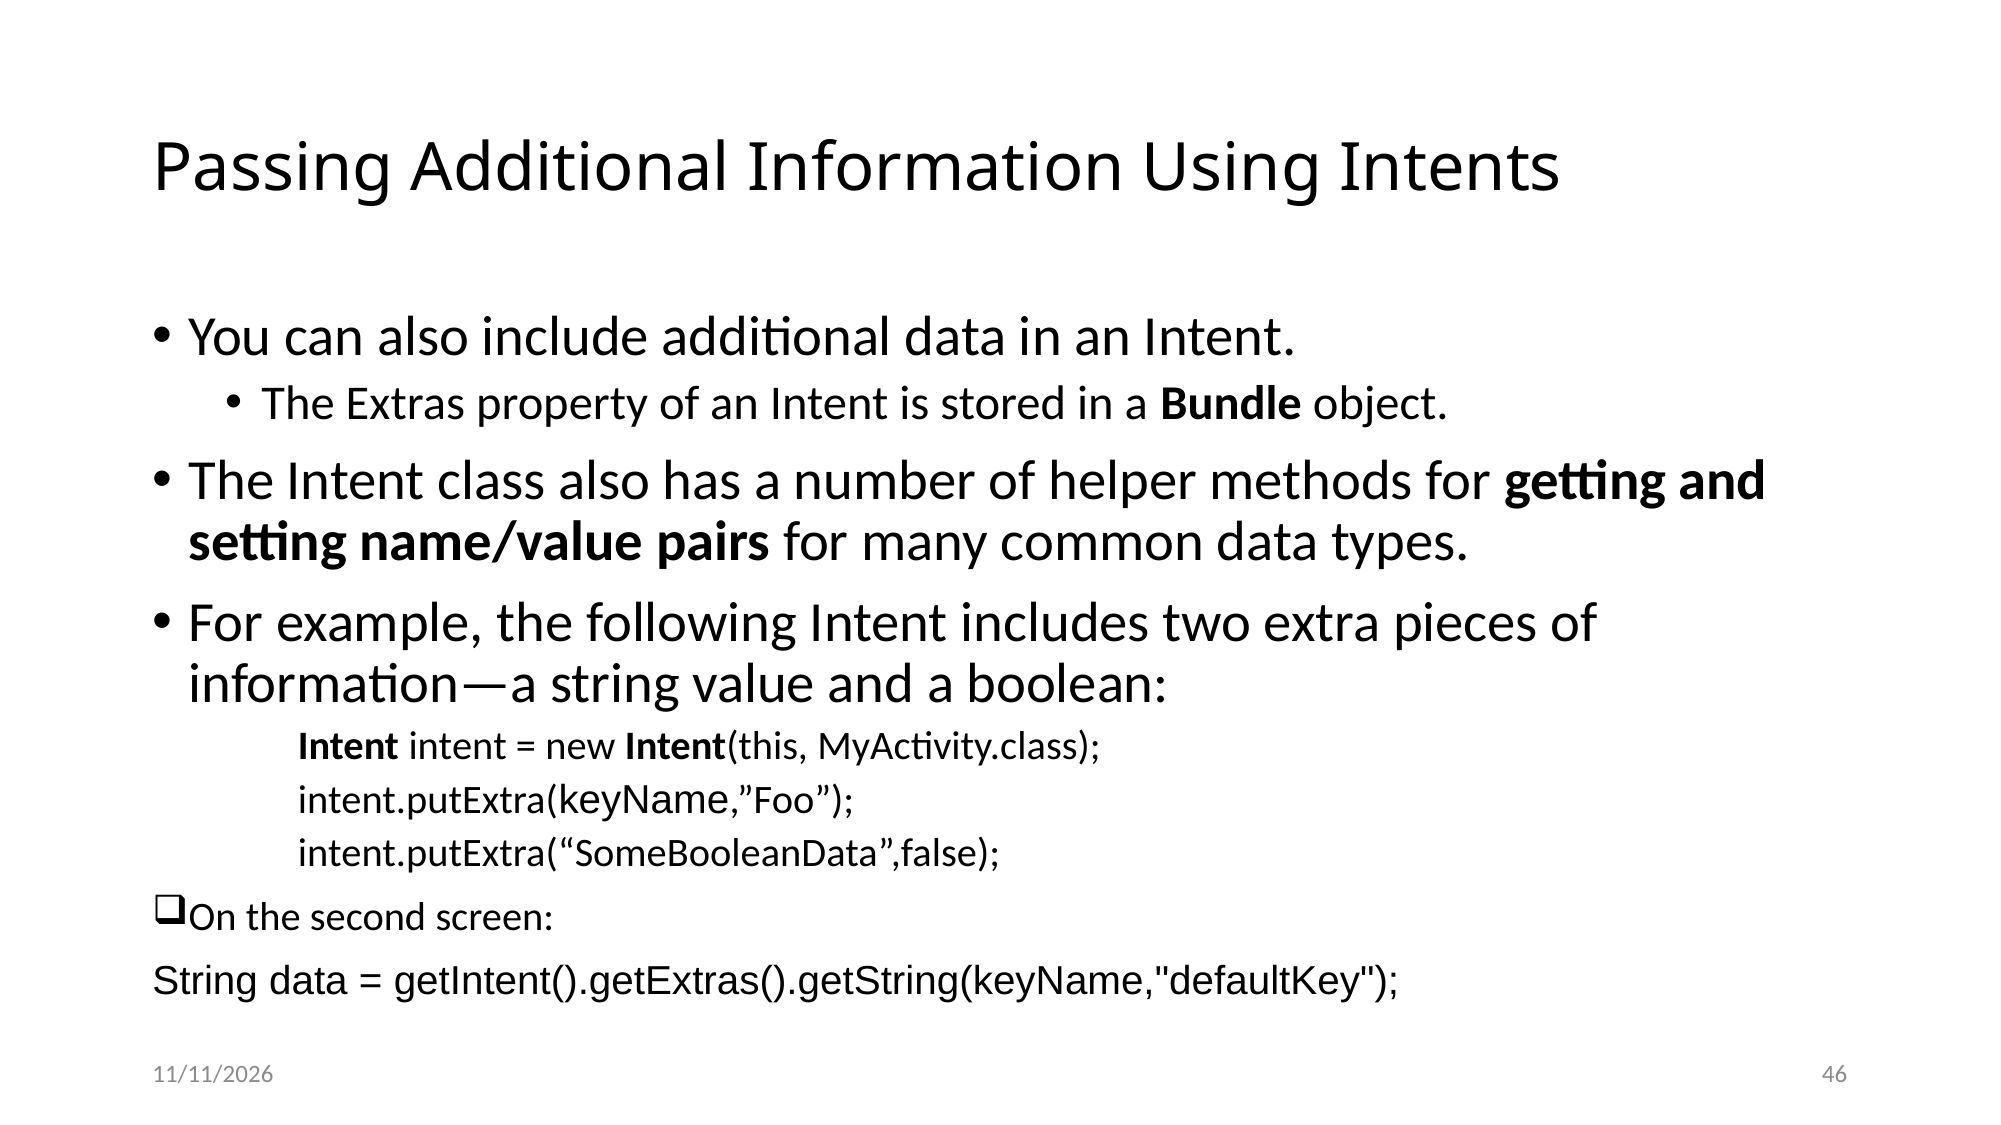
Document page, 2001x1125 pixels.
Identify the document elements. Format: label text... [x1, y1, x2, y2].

list You can also include additional data in an Intent. The Extras property of an Intent is stored in a Bundle object. The Intent class also has a number of helper methods for getting and setting name/value pairs for many common data types. For example, the following Intent includes two extra pieces of information—a string value and a boolean: Intent intent = new Intent(this, MyActivity.class); intent.putExtra(keyName,”Foo”); intent.putExtra(“SomeBooleanData”,false); On the second screen: String data = getIntent().getExtras().getString(keyName,"defaultKey"); [137, 299, 1863, 1014]
slide_number 46 [1412, 1042, 1863, 1103]
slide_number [137, 1042, 588, 1103]
title Passing Additional Information Using Intents [137, 59, 1863, 278]
